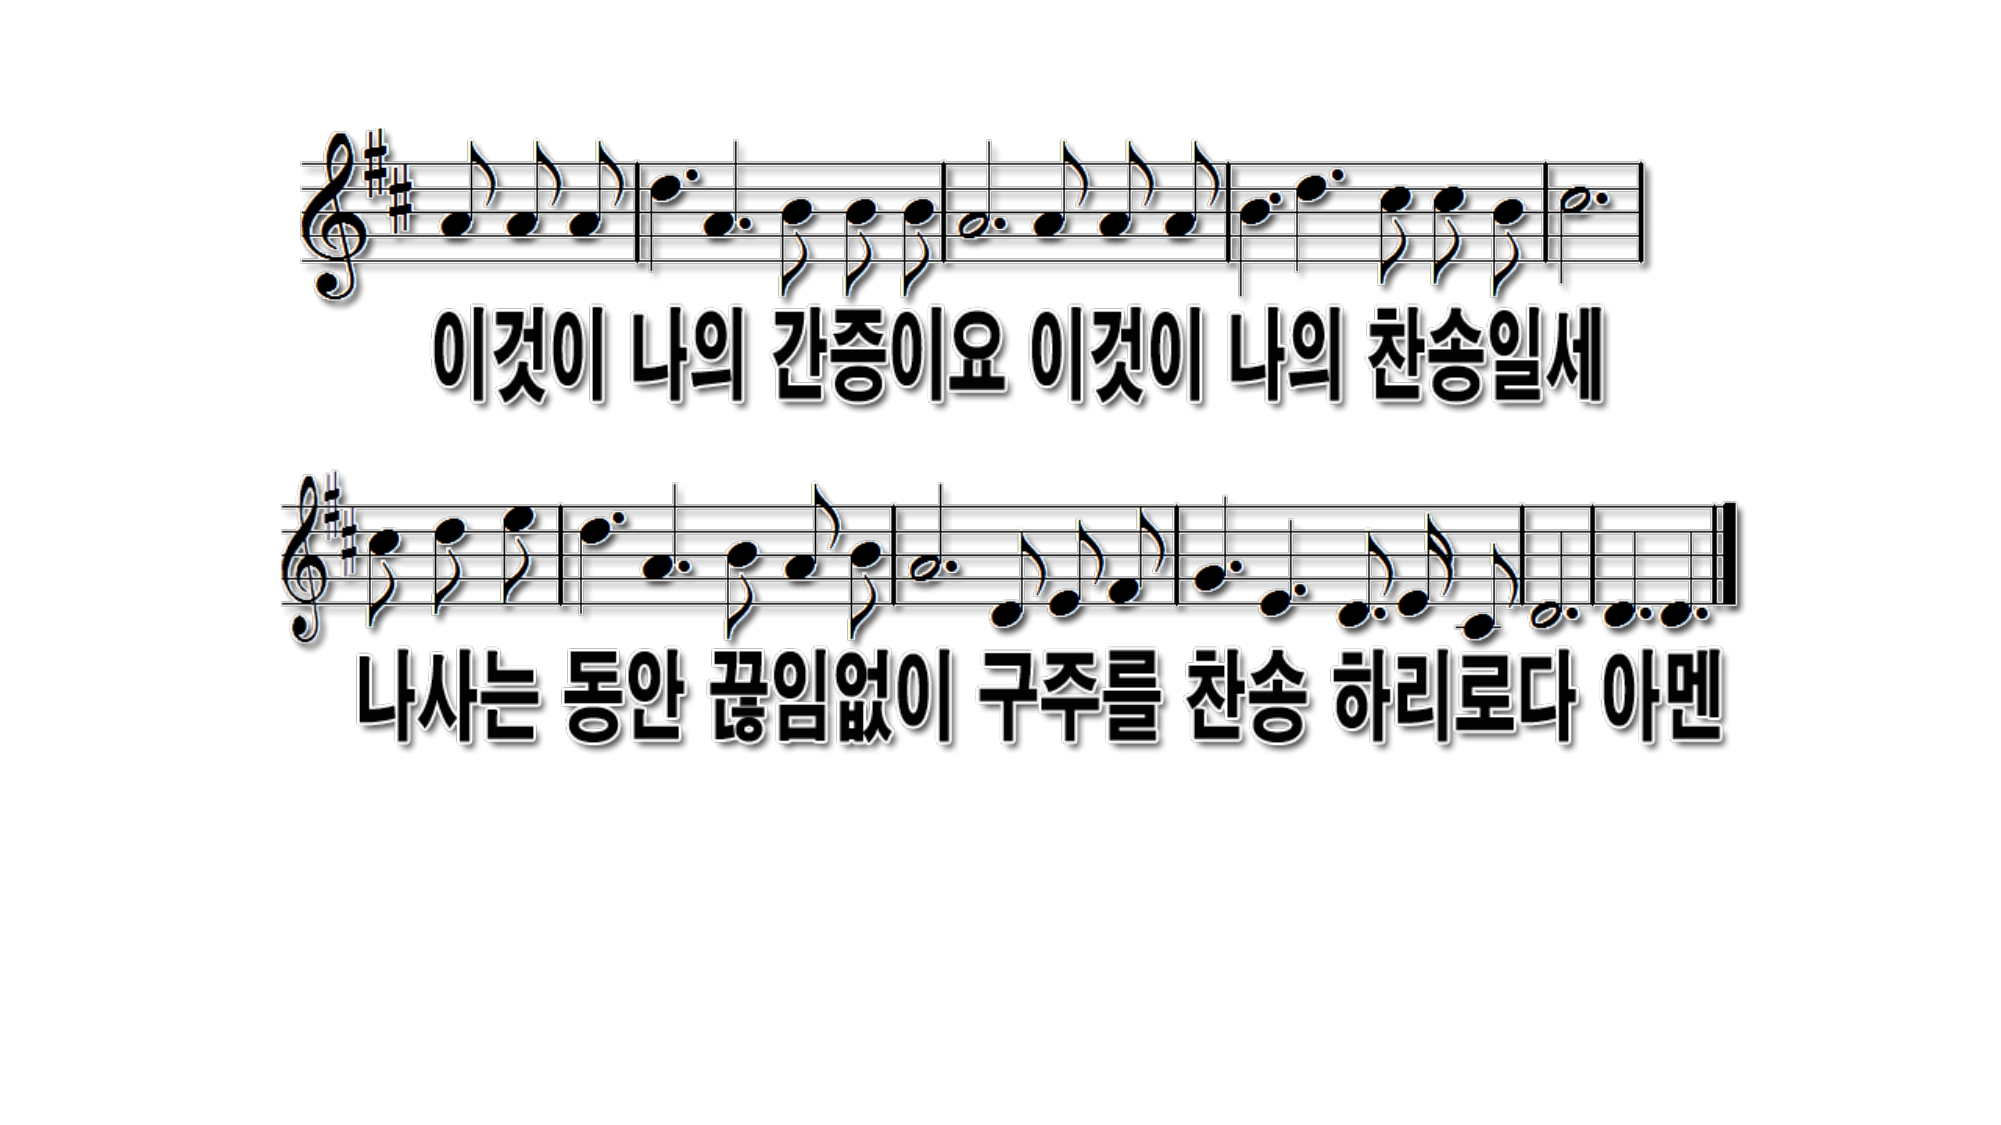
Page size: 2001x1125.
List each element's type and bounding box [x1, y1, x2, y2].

picture [249, 0, 1750, 835]
